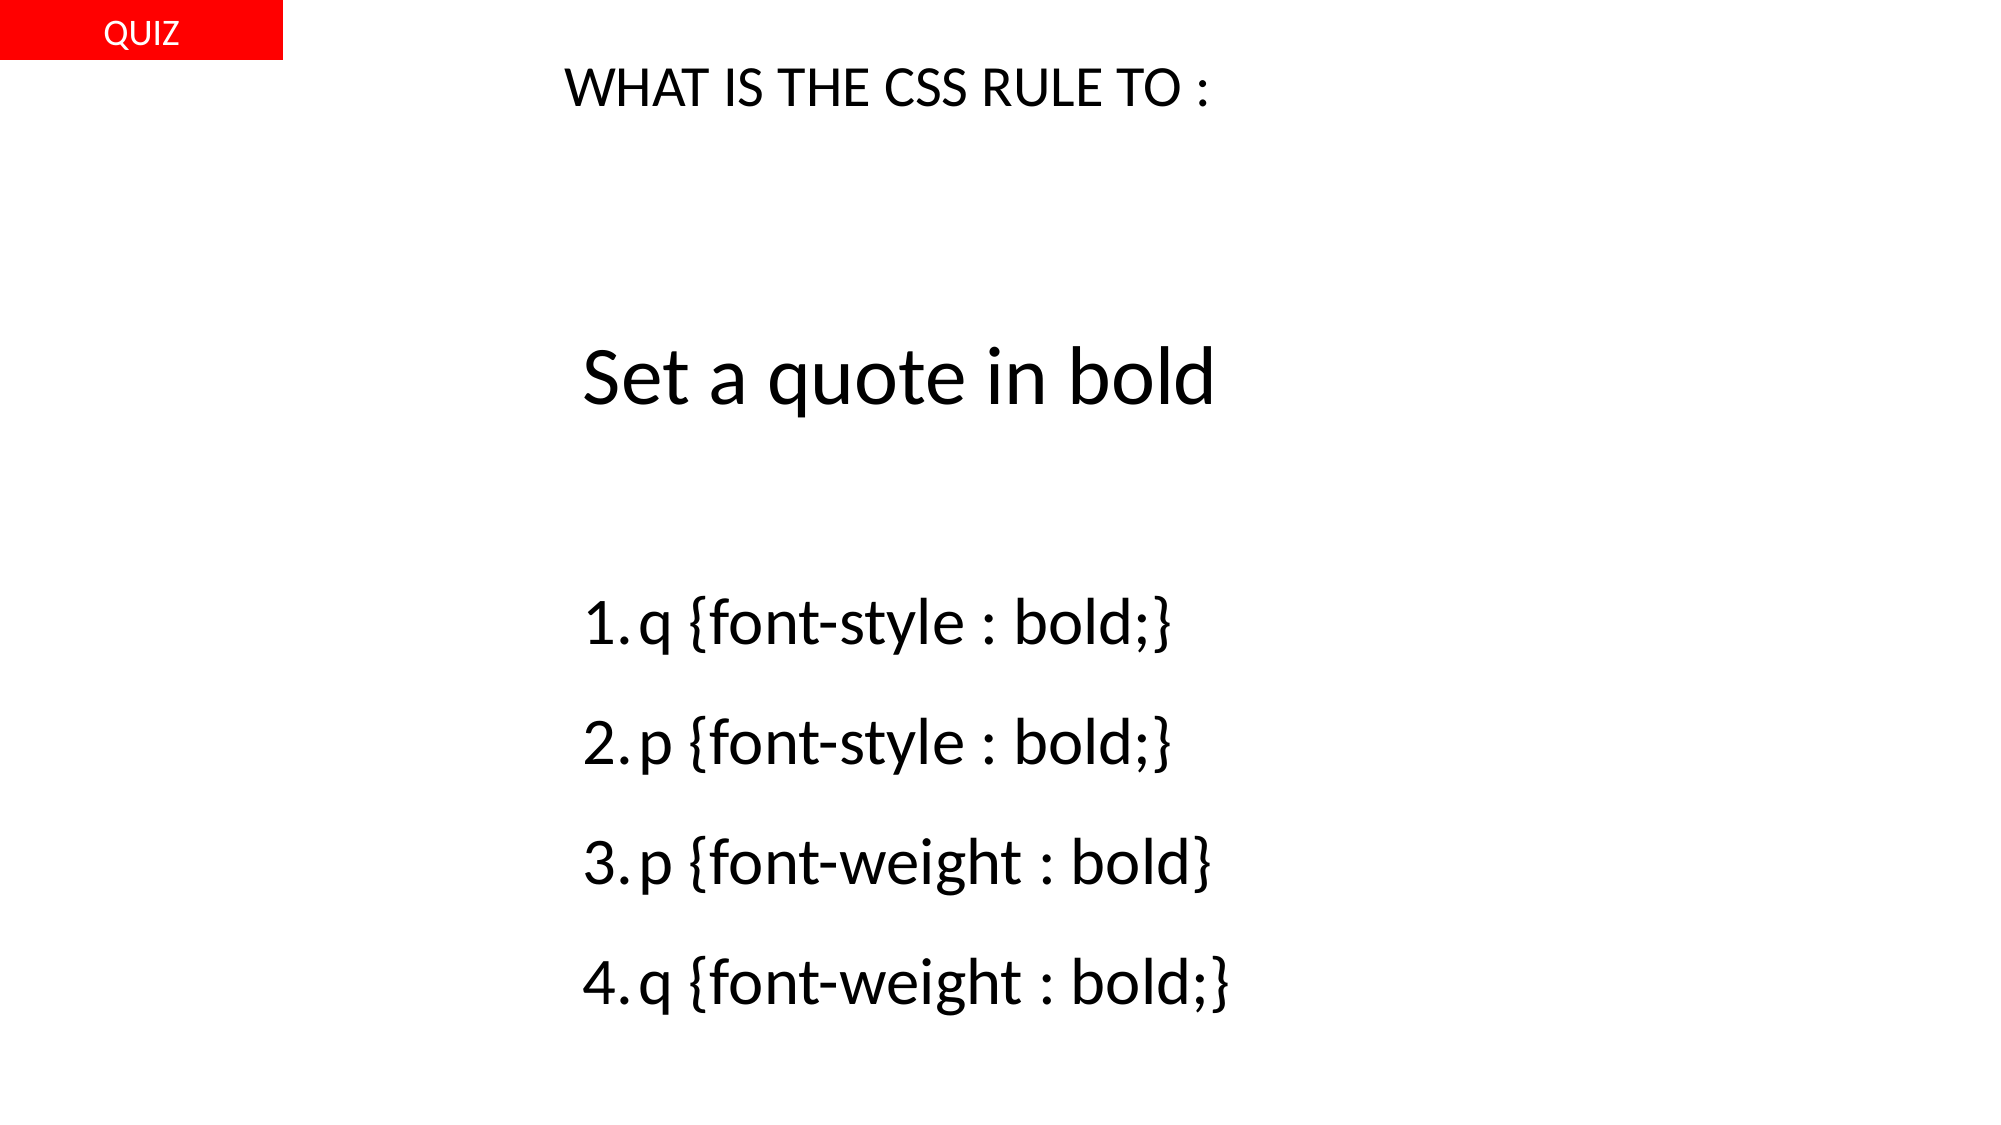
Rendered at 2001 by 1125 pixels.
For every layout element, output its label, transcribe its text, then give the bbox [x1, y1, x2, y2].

text_box WHAT IS THE CSS RULE TO : [549, 40, 1278, 126]
text_box QUIZ [0, 0, 283, 60]
text_box Set a quote in bold [567, 313, 1259, 429]
text_box q {font-style : bold;} p {font-style : bold;} p {font-weight : bold} q {font-weight : bold;} [567, 530, 1256, 1026]
